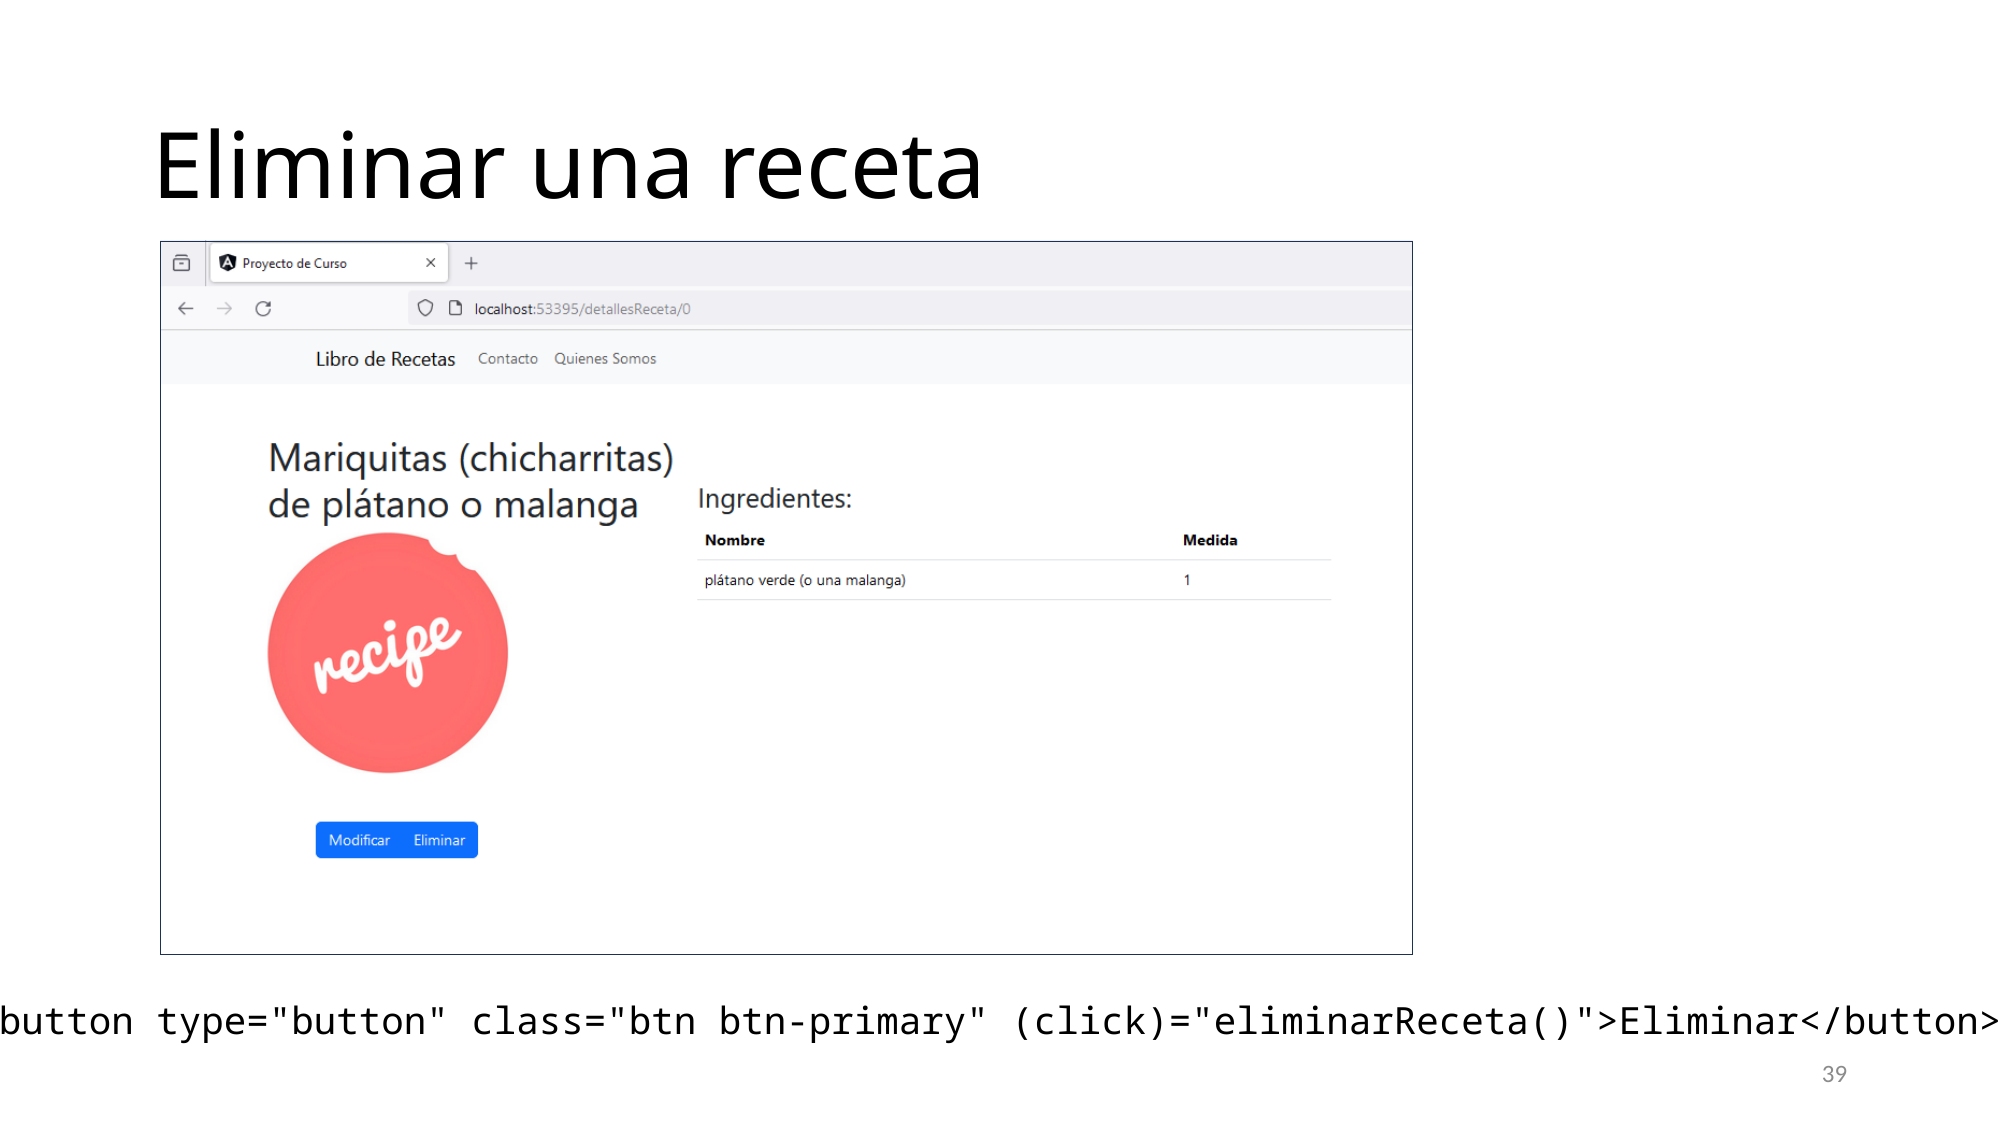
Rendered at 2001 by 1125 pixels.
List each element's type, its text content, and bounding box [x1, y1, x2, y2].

text_box <button type="button" class="btn btn-primary" (click)="eliminarReceta()">Eliminar</button> [0, 989, 2000, 1125]
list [160, 240, 1413, 955]
title Eliminar una receta [137, 59, 1863, 278]
